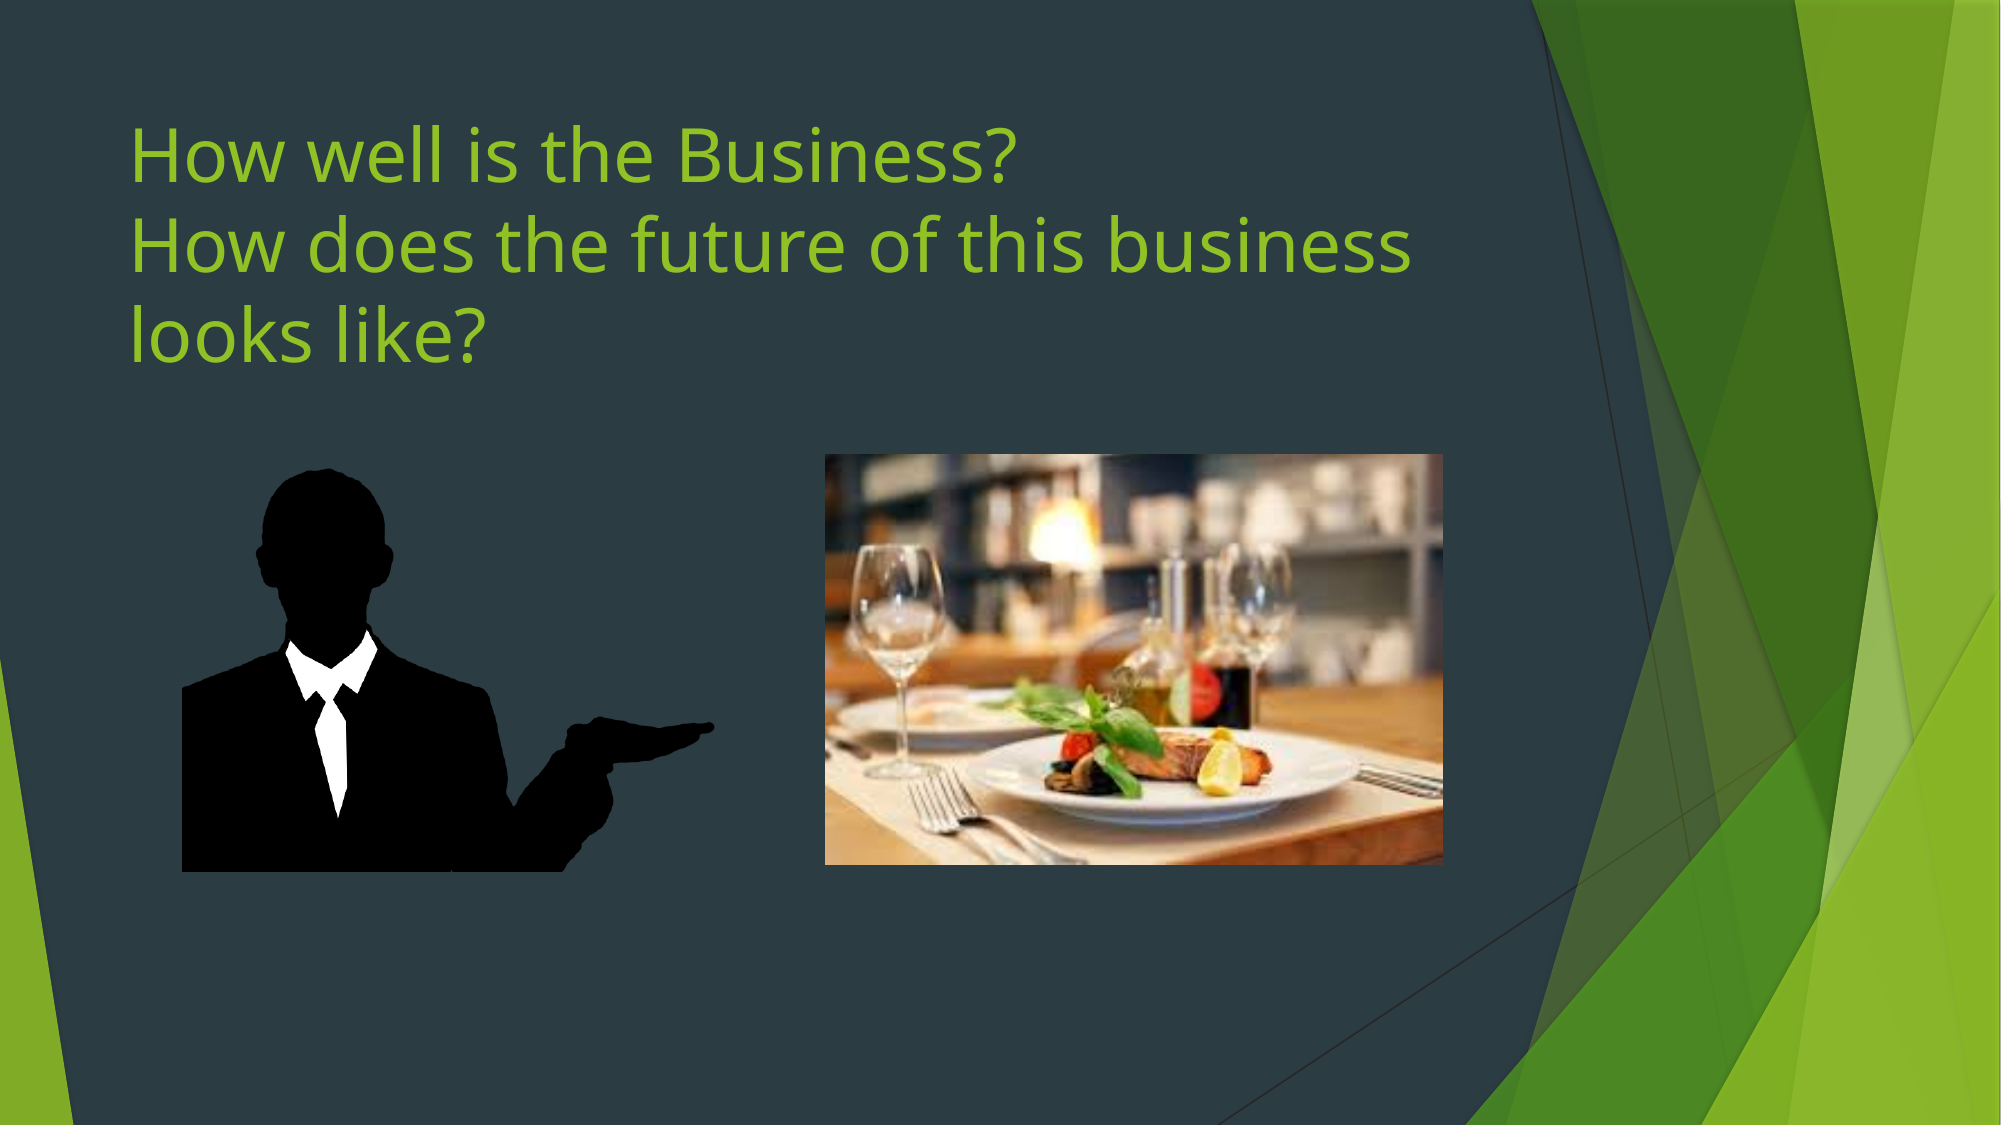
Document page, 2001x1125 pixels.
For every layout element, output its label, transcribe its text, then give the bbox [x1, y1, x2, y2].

title How well is the Business? How does the future of this business looks like? [113, 99, 1539, 417]
picture [181, 416, 865, 872]
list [869, 453, 1443, 866]
